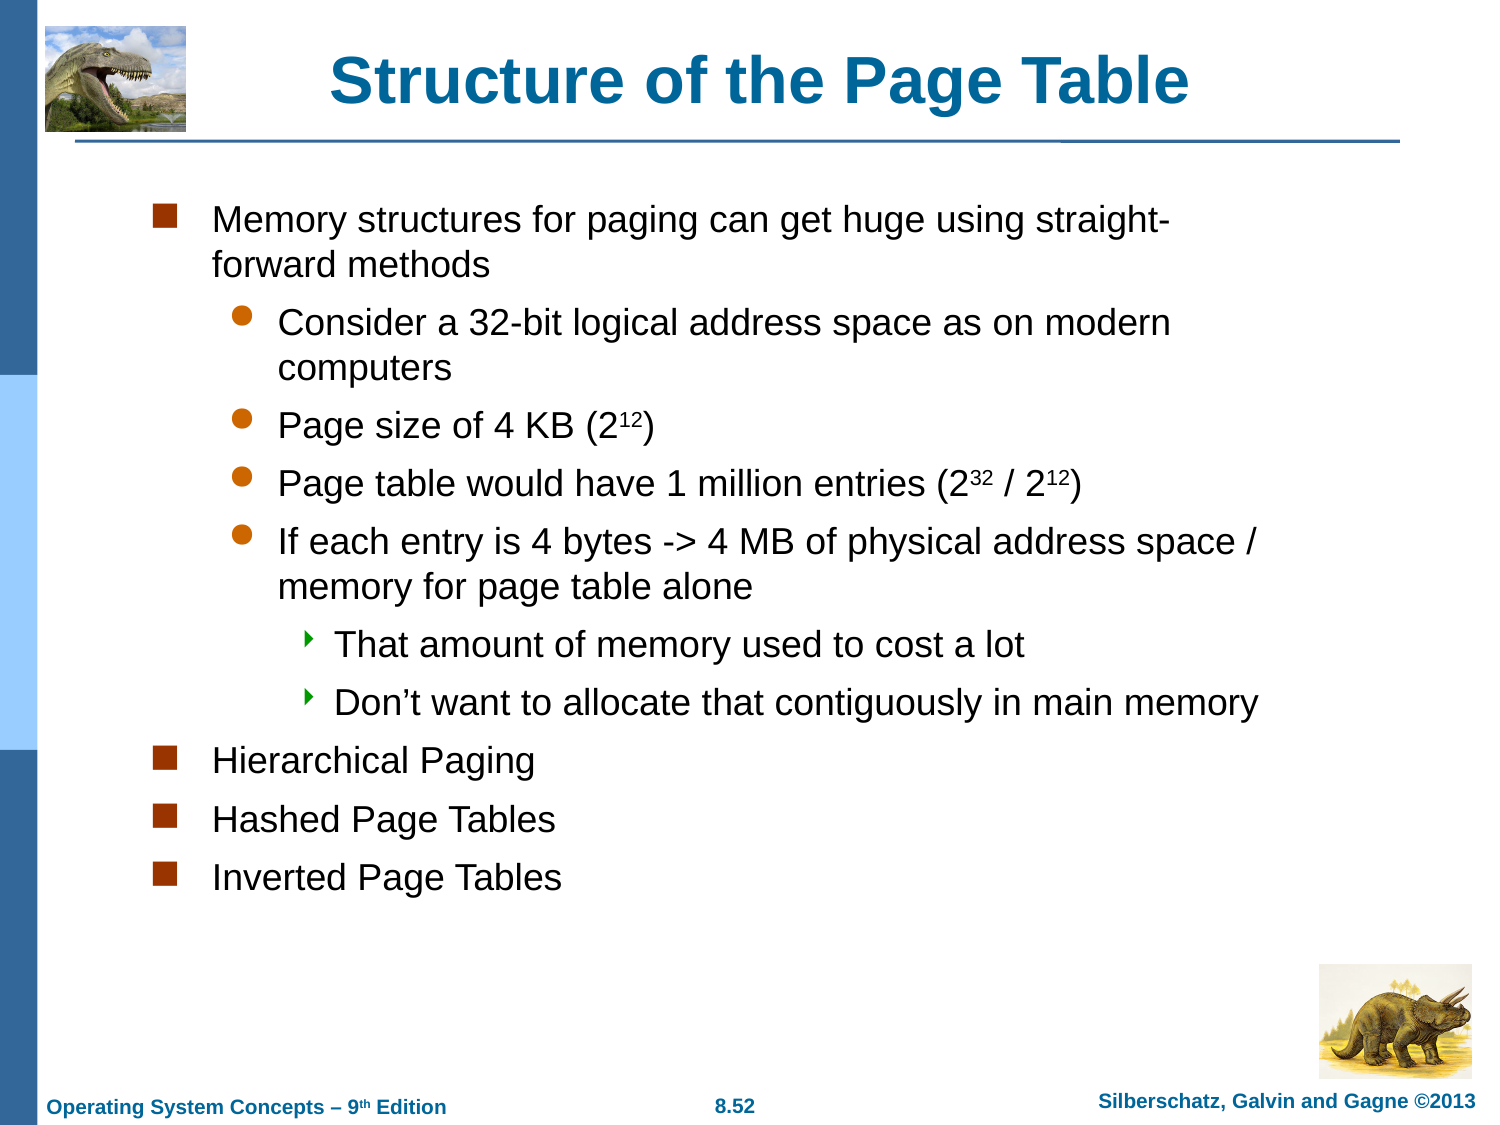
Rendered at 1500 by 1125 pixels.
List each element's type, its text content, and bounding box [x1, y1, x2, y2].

list Memory structures for paging can get huge using straight-forward methods Consider a 32-bit logical address space as on modern computers Page size of 4 KB (212) Page table would have 1 million entries (232 / 212) If each entry is 4 bytes -> 4 MB of physical address space / memory for page table alone That amount of memory used to cost a lot Don’t want to allocate that contiguously in main memory Hierarchical Paging Hashed Page Tables Inverted Page Tables [140, 186, 1309, 923]
picture [1319, 964, 1472, 1079]
picture [45, 26, 186, 132]
title Structure of the Page Table [85, 29, 1436, 125]
